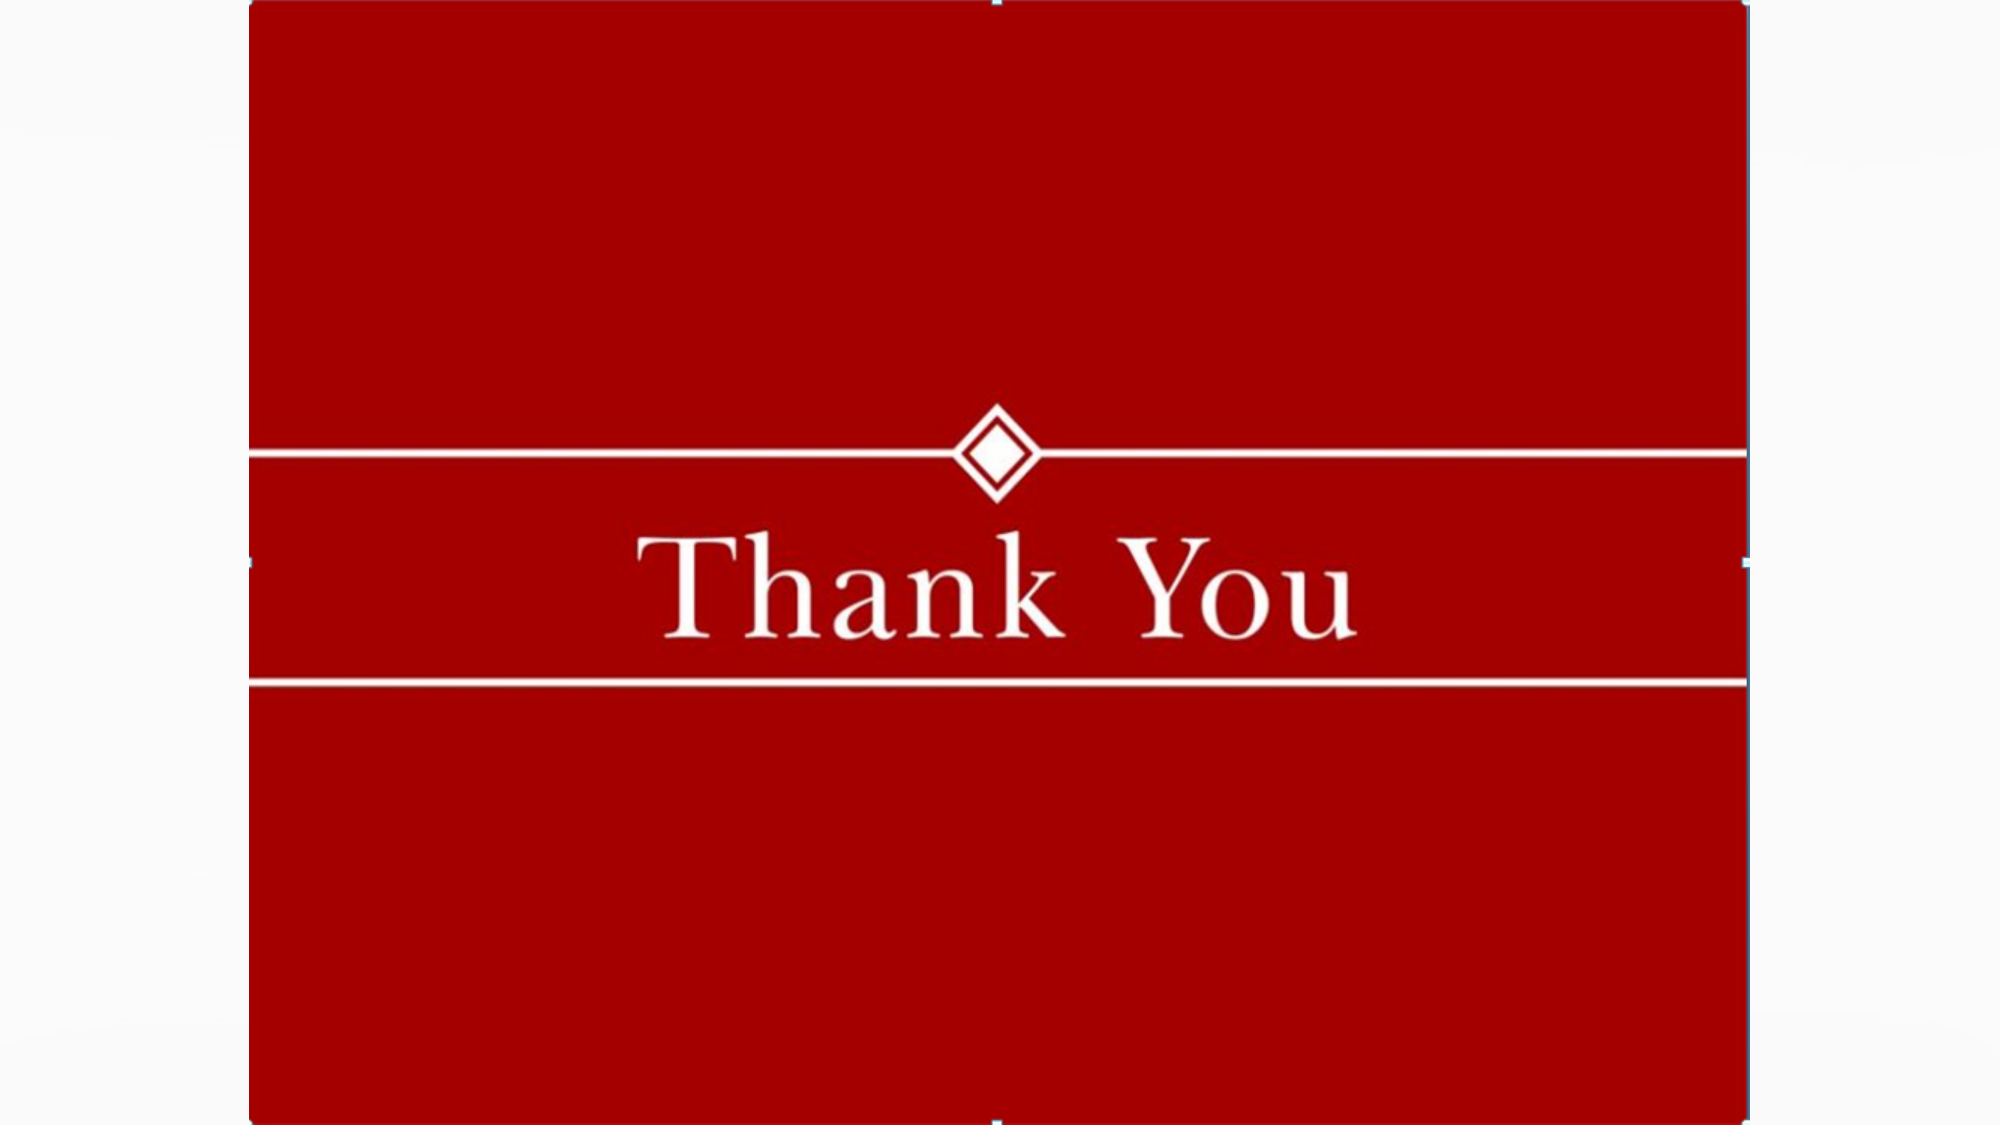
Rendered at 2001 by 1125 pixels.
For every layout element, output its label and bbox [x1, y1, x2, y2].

list [249, 0, 1750, 1125]
